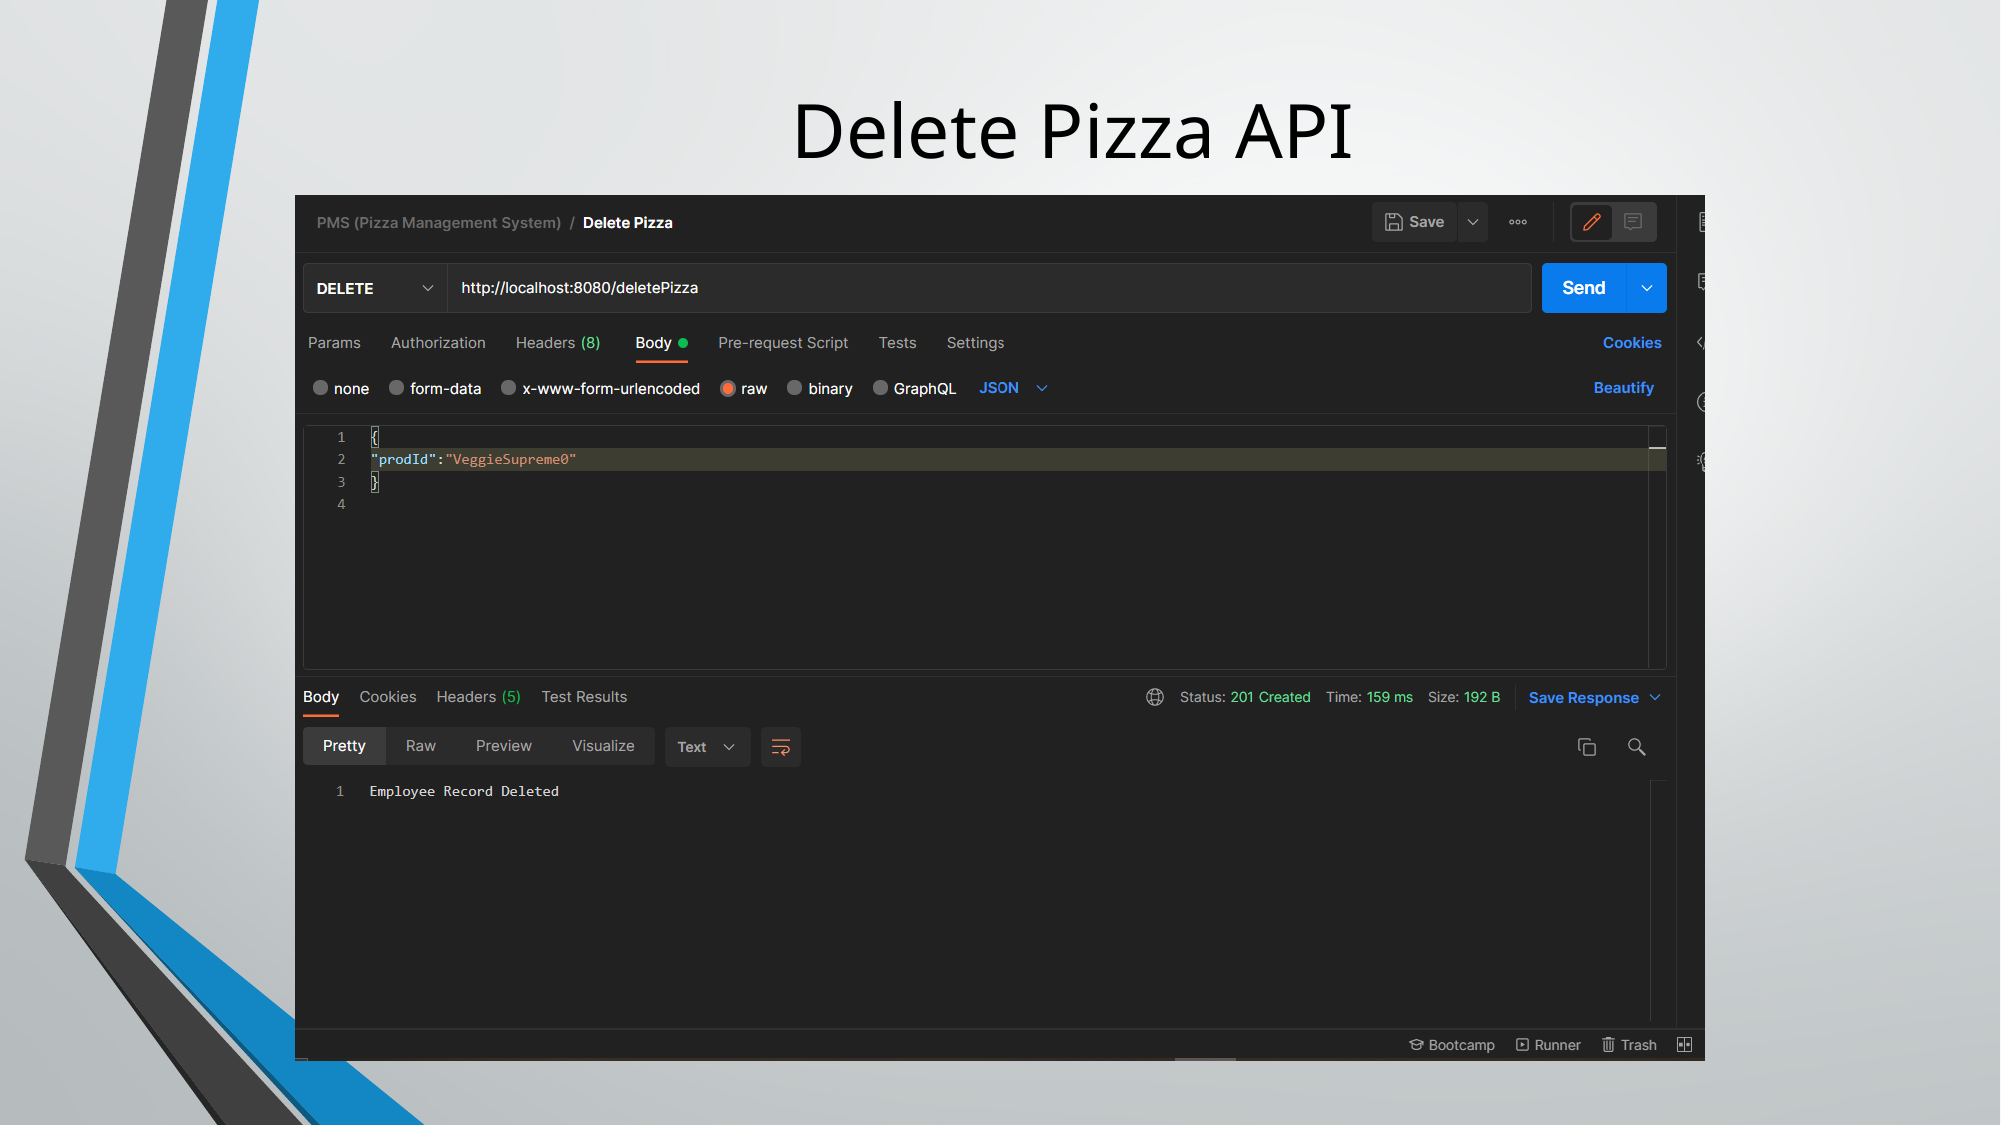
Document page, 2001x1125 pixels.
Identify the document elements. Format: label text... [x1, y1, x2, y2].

picture [295, 195, 1705, 1061]
title Delete Pizza API [126, 0, 2000, 258]
